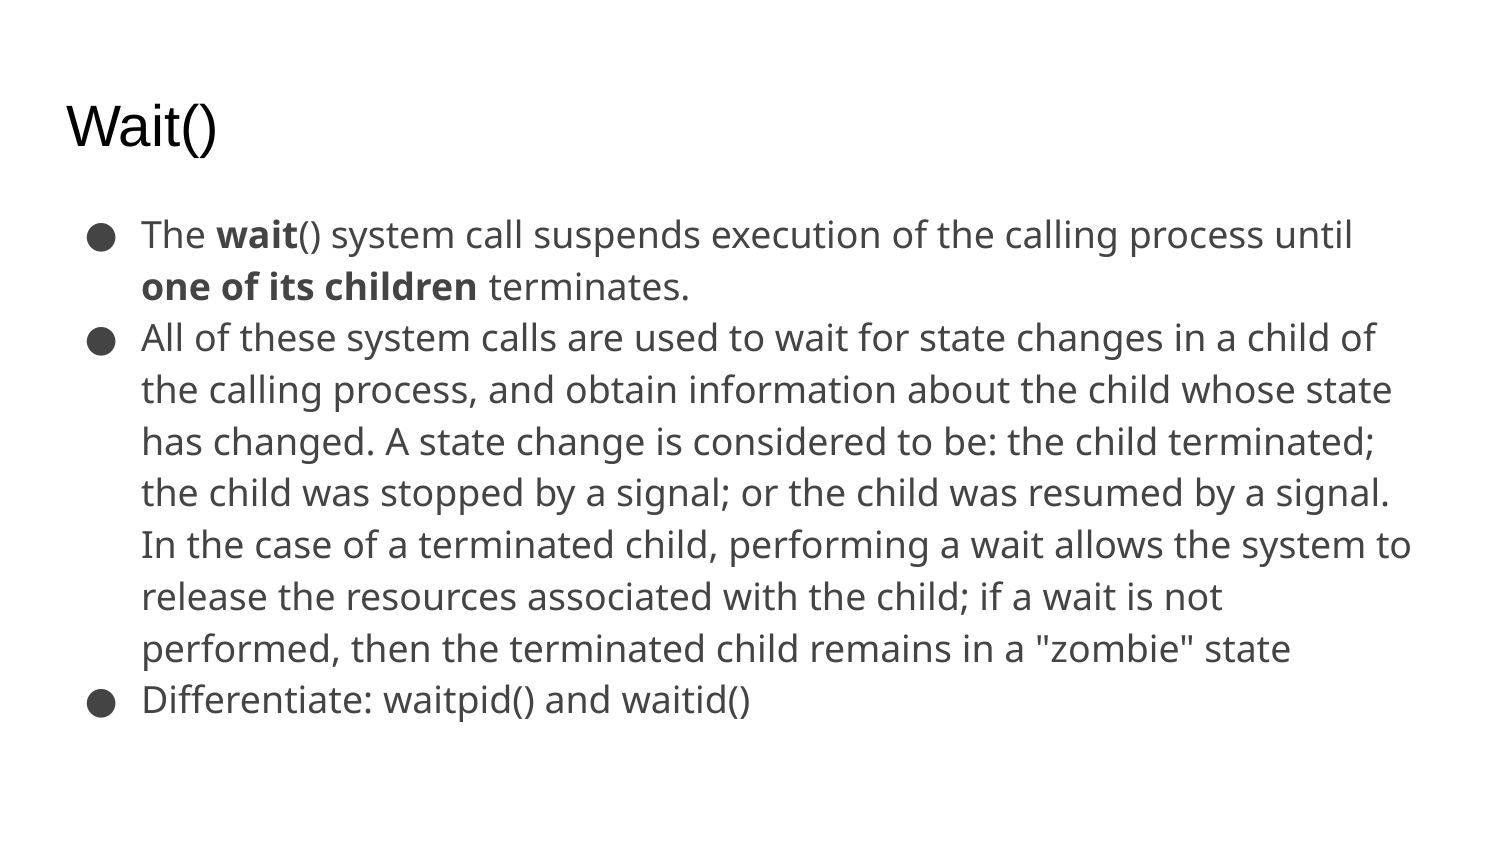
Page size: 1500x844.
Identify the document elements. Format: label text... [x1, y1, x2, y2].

title Wait() [51, 72, 1449, 167]
list The wait() system call suspends execution of the calling process until one of its children terminates. All of these system calls are used to wait for state changes in a child of the calling process, and obtain information about the child whose state has changed. A state change is considered to be: the child terminated; the child was stopped by a signal; or the child was resumed by a signal. In the case of a terminated child, performing a wait allows the system to release the resources associated with the child; if a wait is not performed, then the terminated child remains in a "zombie" state Differentiate: waitpid() and waitid() [51, 189, 1449, 750]
